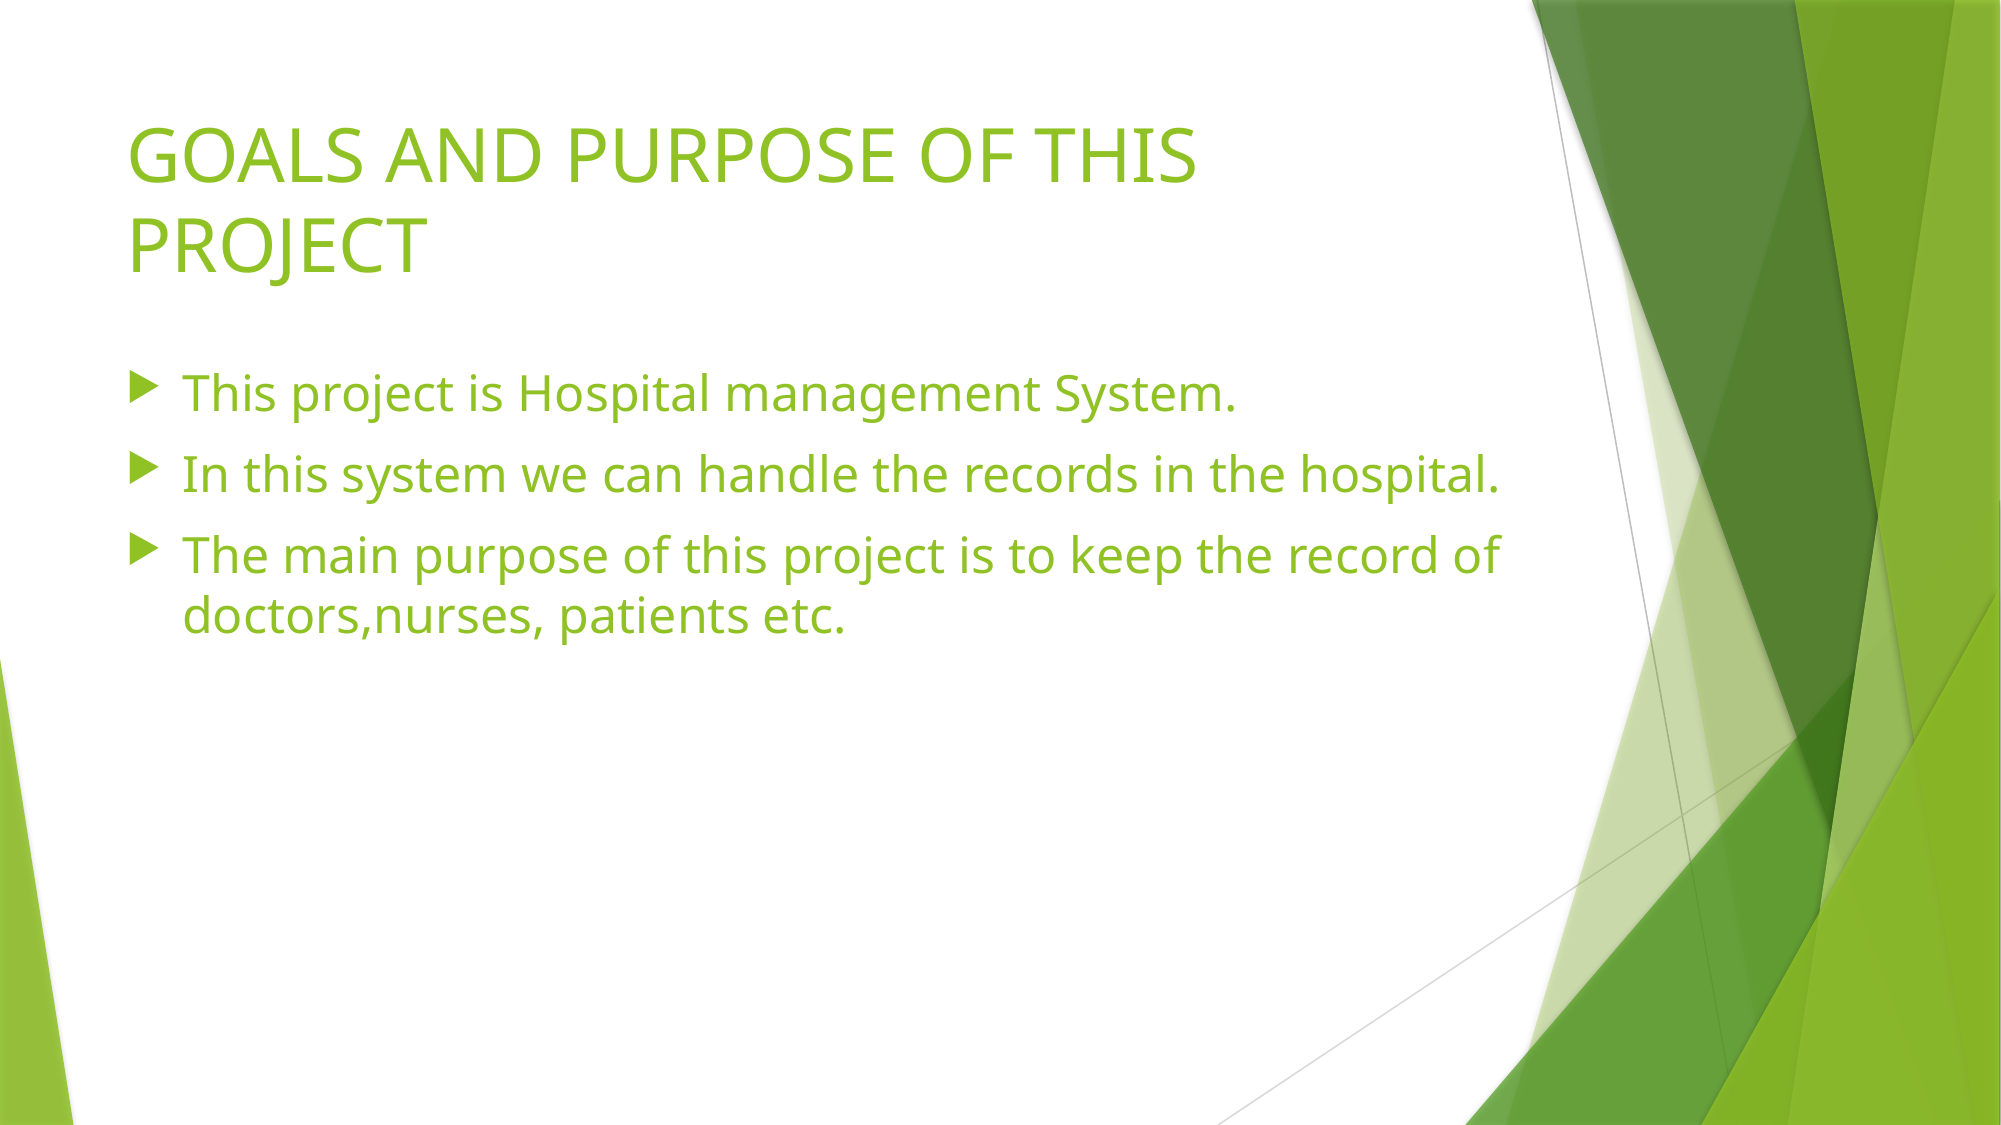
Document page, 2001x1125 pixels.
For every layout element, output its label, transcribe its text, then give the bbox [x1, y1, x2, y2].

list This project is Hospital management System. In this system we can handle the records in the hospital. The main purpose of this project is to keep the record of doctors,nurses, patients etc. [111, 354, 1522, 992]
title GOALS AND PURPOSE OF THIS PROJECT [111, 99, 1522, 317]
